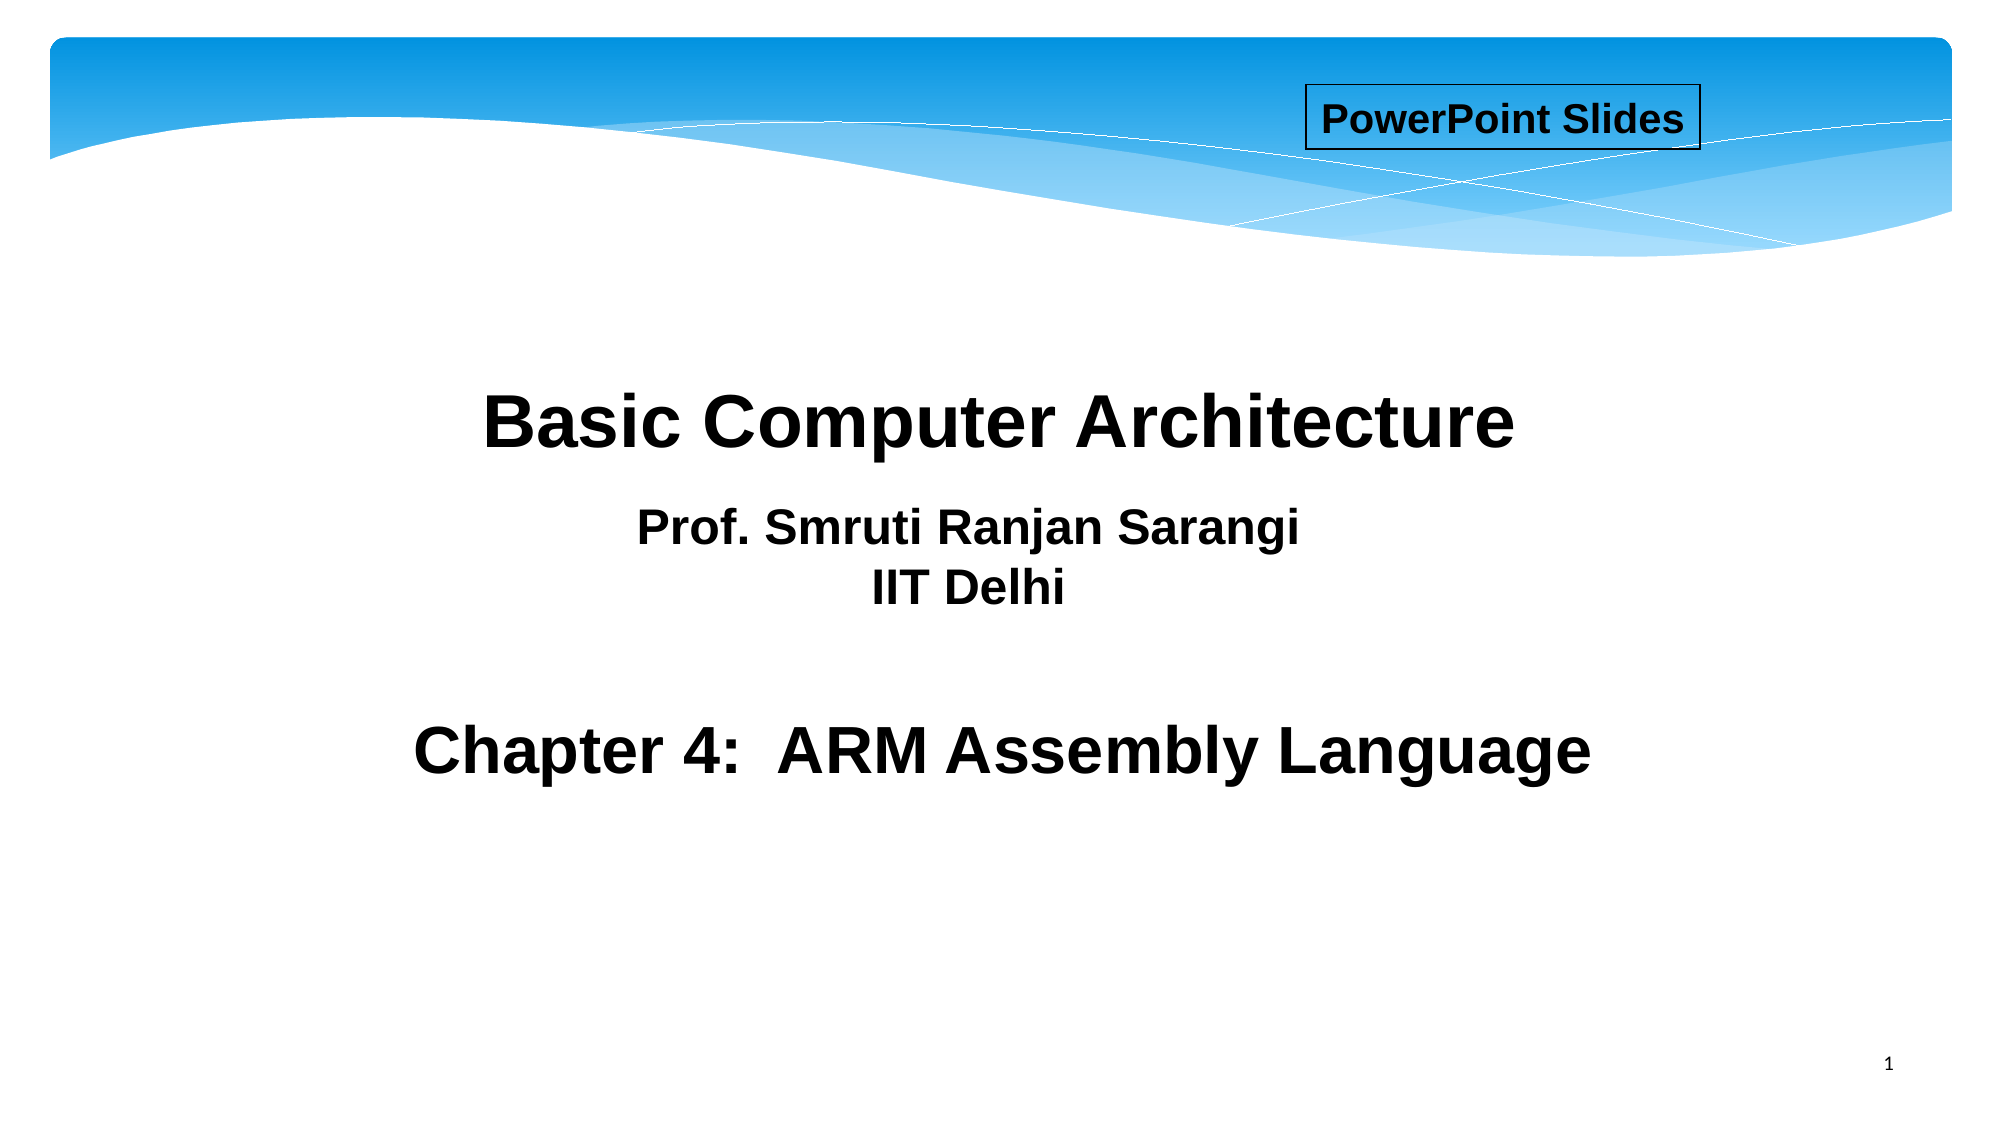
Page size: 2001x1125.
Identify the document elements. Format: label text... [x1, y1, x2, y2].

text_box Prof. Smruti Ranjan Sarangi IIT Delhi [612, 487, 1325, 623]
text_box Basic Computer Architecture [467, 365, 1533, 470]
text_box Chapter 4: ARM Assembly Language [299, 707, 1725, 788]
text_box PowerPoint Slides [1306, 84, 1700, 150]
